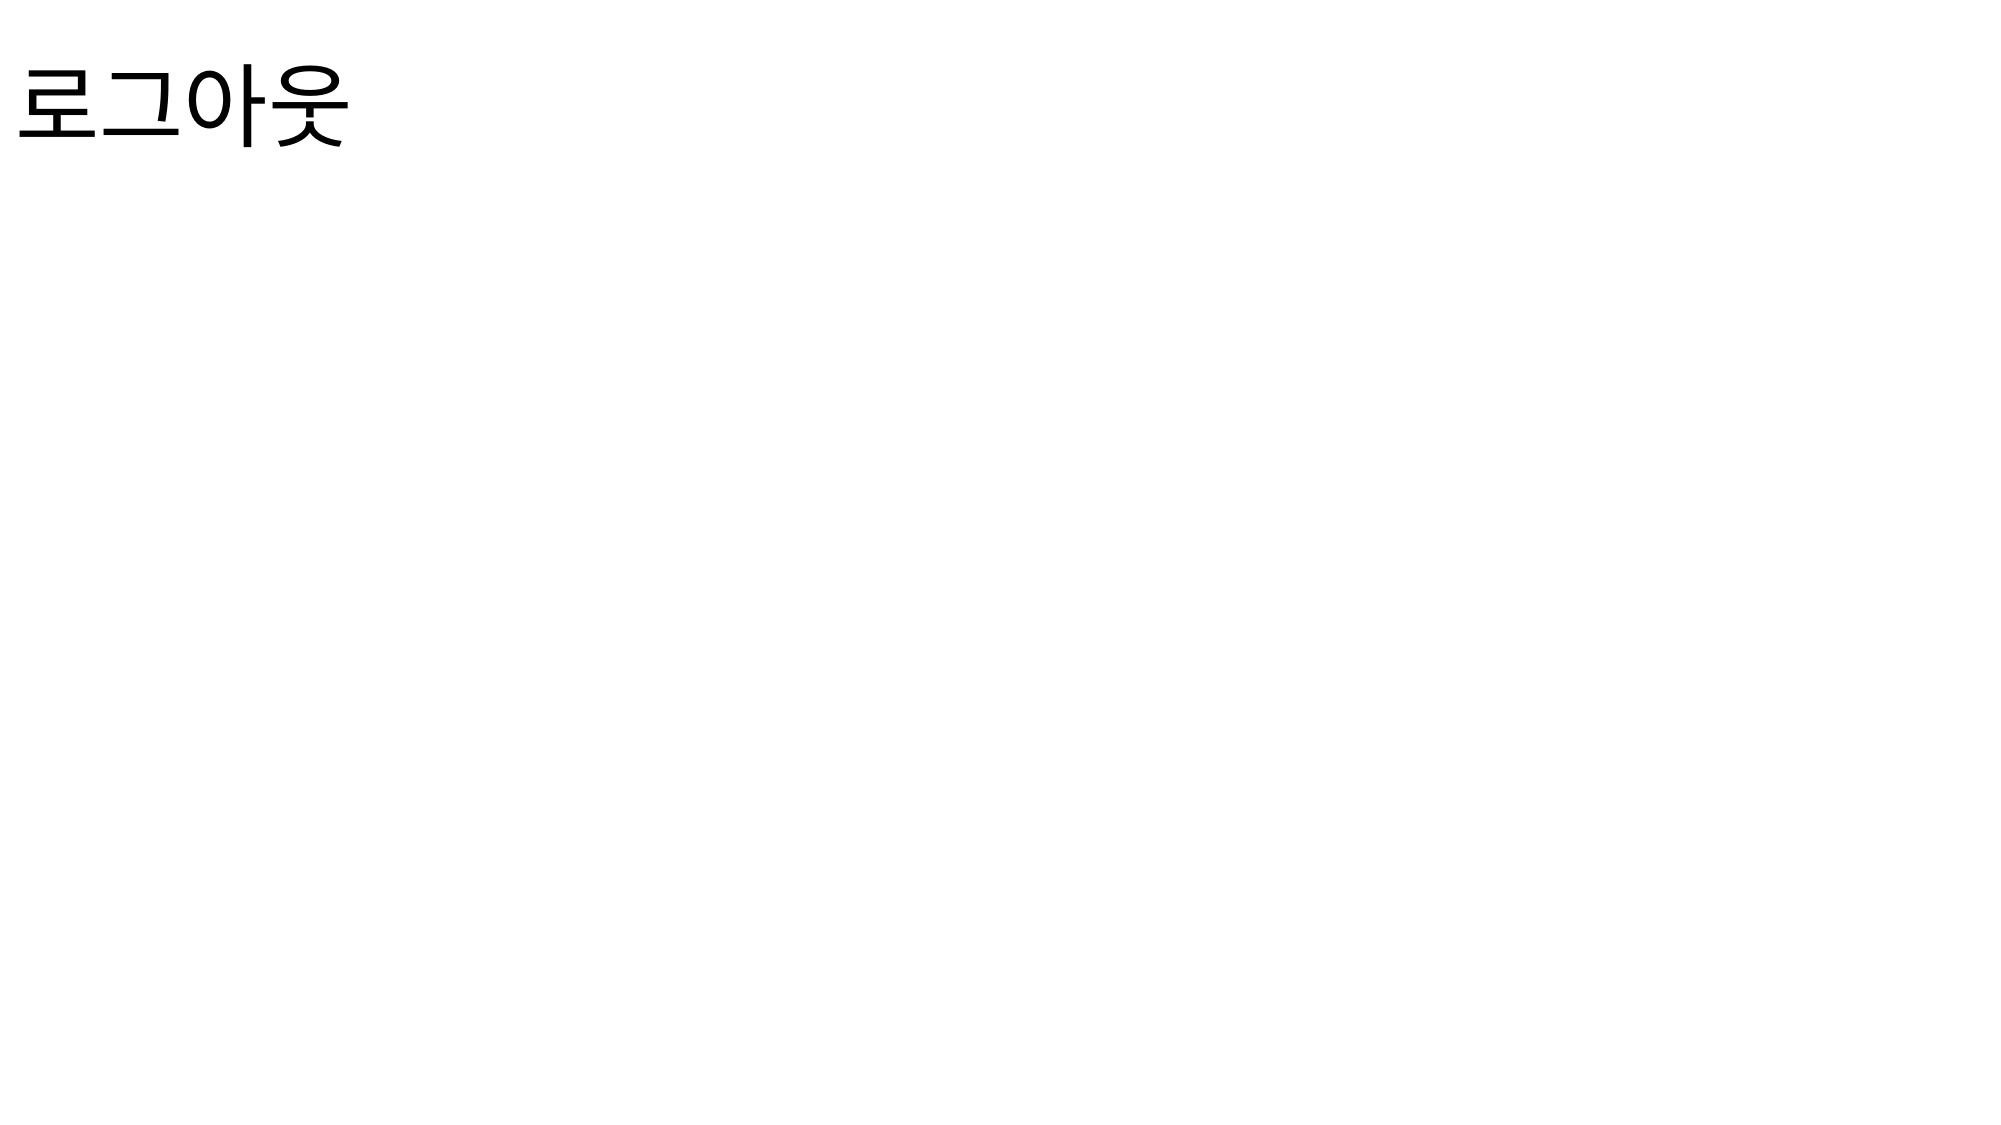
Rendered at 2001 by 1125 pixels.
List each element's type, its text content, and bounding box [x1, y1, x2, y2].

title 로그아웃 [0, 2, 1725, 220]
